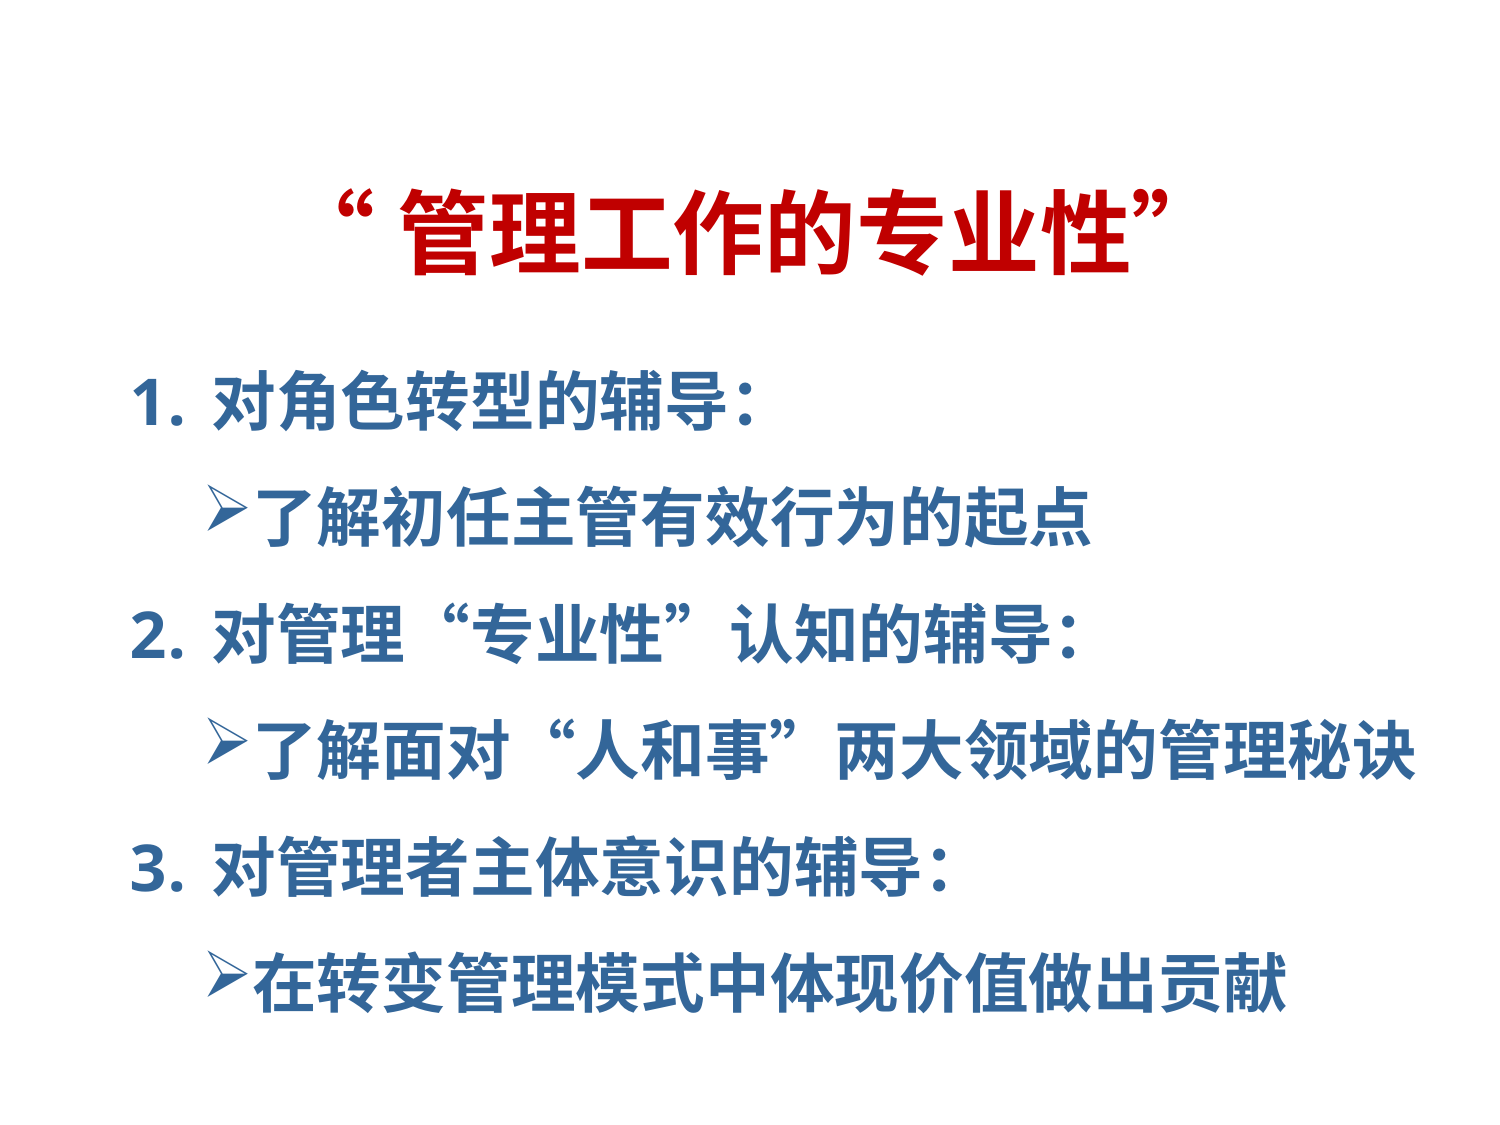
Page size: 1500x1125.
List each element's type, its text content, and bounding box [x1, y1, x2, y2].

list 对角色转型的辅导： 了解初任主管有效行为的起点 对管理“专业性”认知的辅导： 了解面对“人和事”两大领域的管理秘诀 对管理者主体意识的辅导： 在转变管理模式中体现价值做出贡献 [114, 314, 1500, 1035]
title “管理工作的专业性” [41, 137, 1467, 325]
